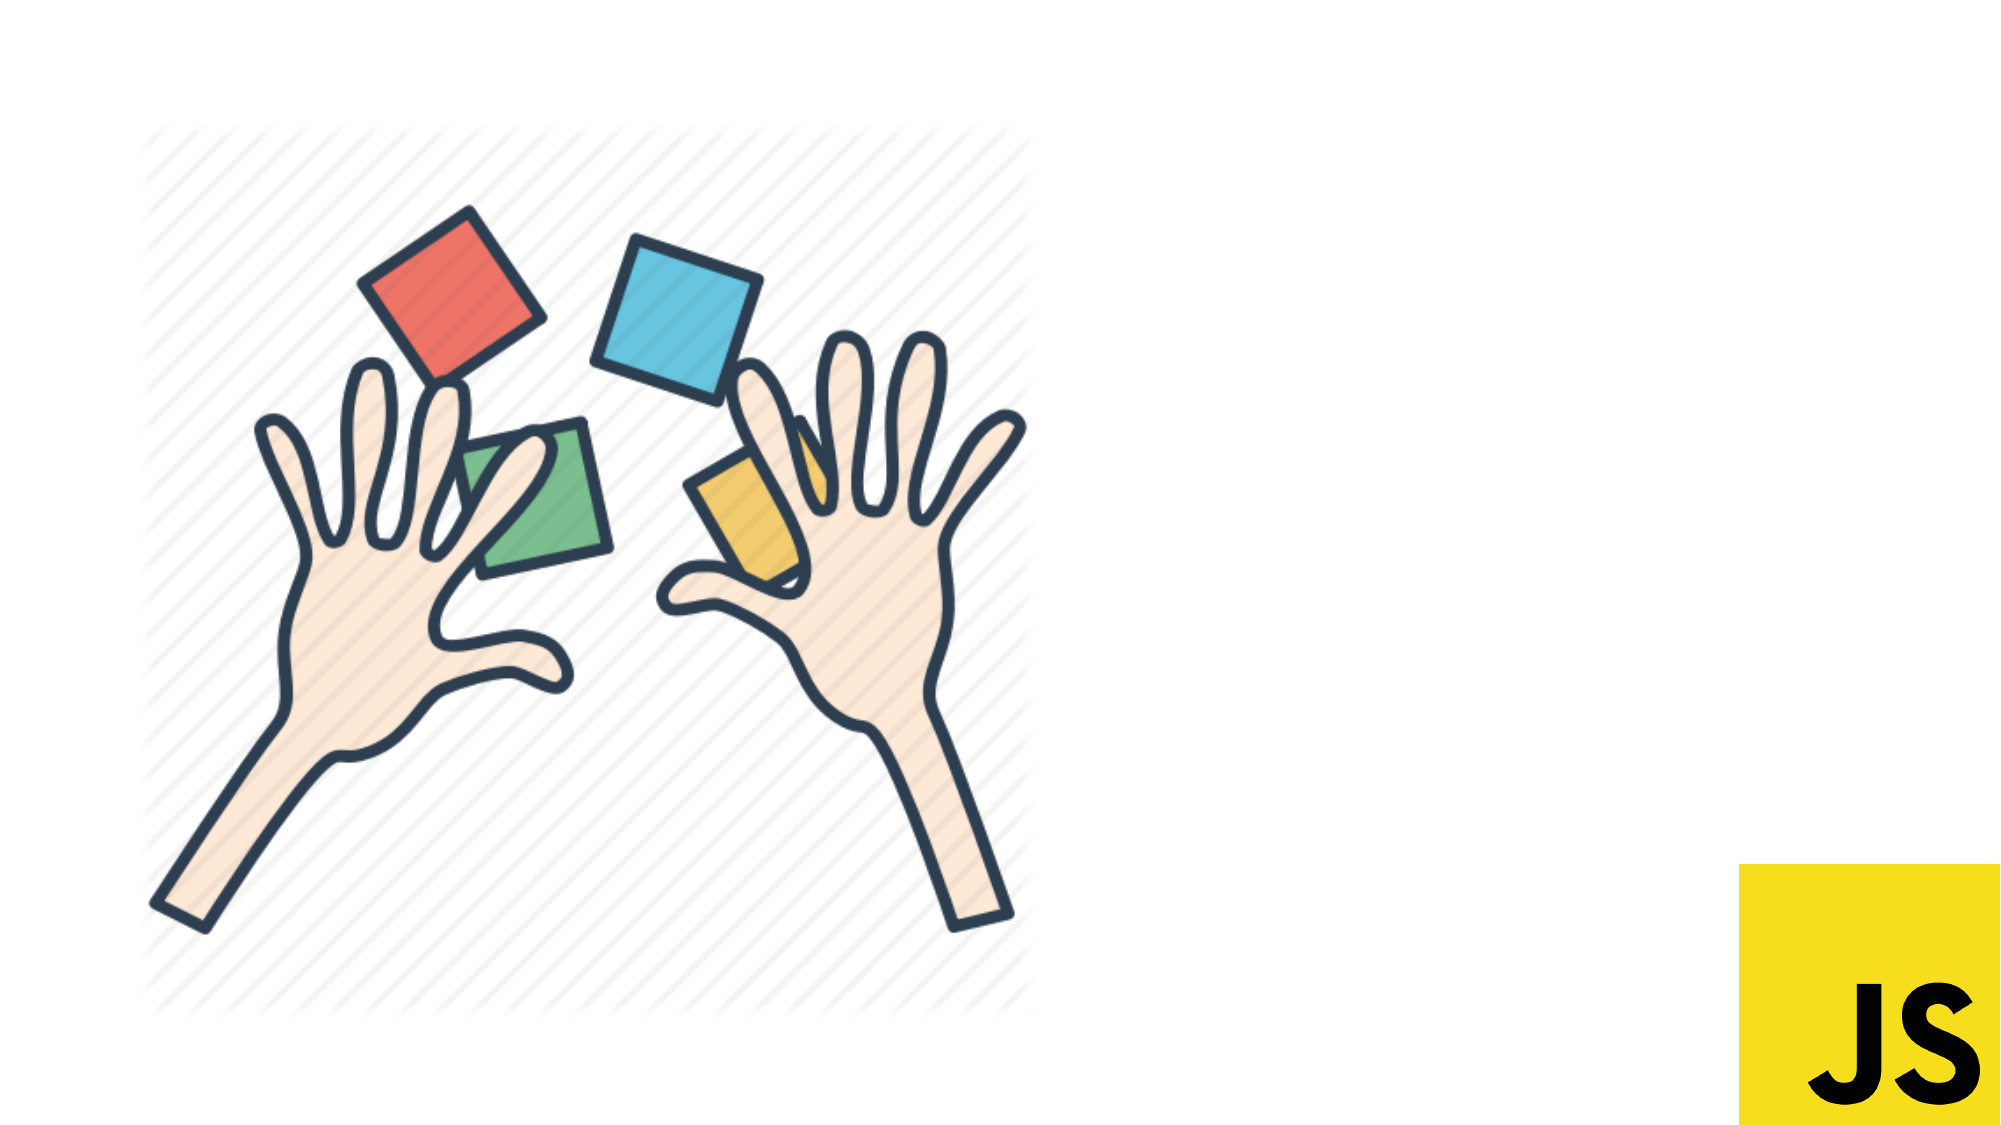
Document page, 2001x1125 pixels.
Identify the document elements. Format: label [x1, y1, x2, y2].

picture [1739, 864, 2000, 1125]
list [137, 121, 1036, 1019]
